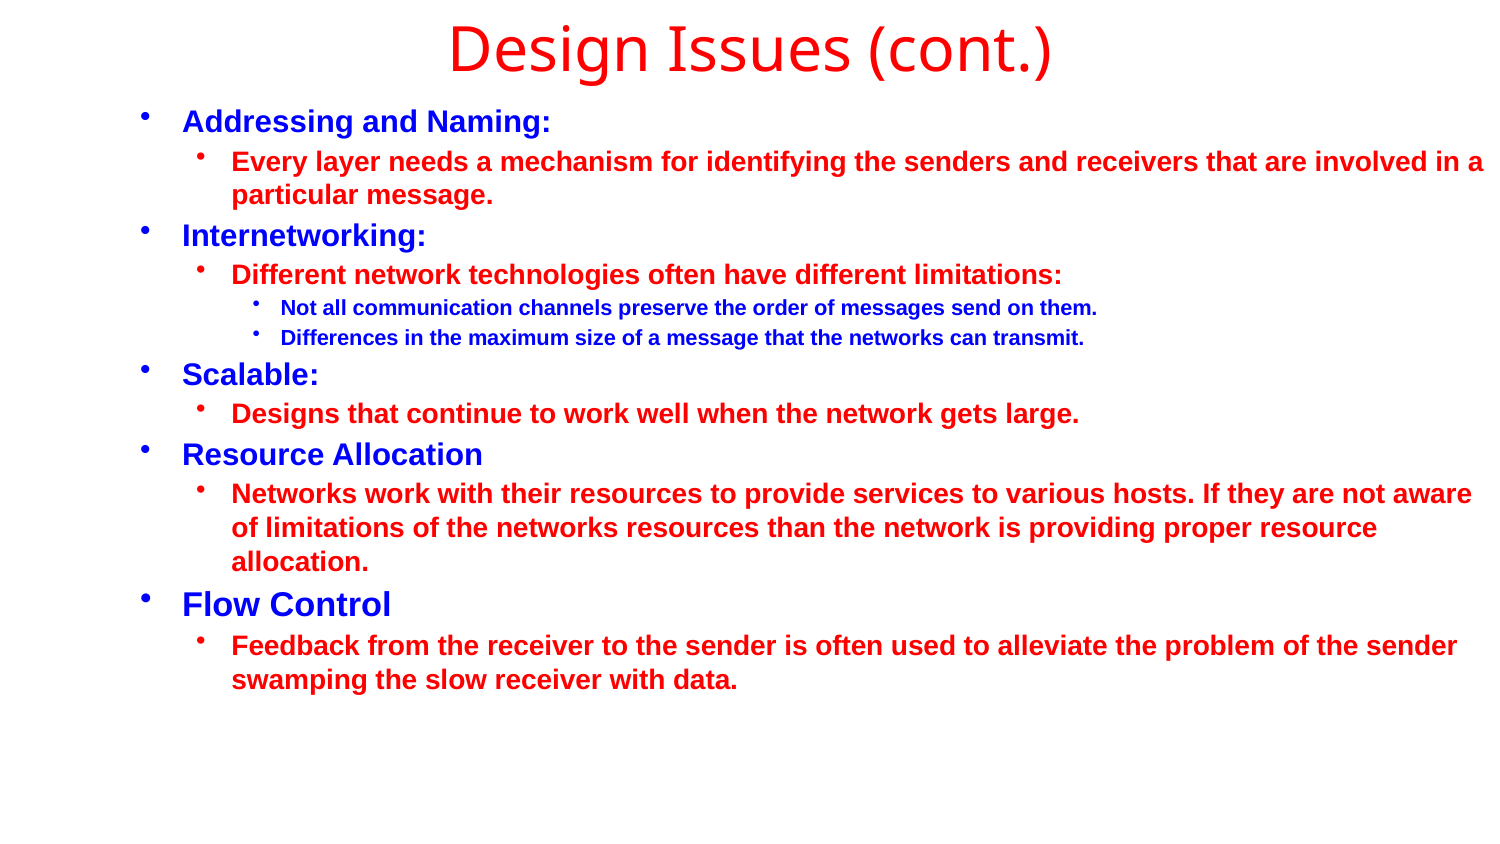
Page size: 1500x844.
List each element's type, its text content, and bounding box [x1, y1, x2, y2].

title Design Issues (cont.) [0, 0, 1500, 94]
list Addressing and Naming: Every layer needs a mechanism for identifying the senders and receivers that are involved in a particular message. Internetworking: Different network technologies often have different limitations: Not all communication channels preserve the order of messages send on them. Differences in the maximum size of a message that the networks can transmit. Scalable: Designs that continue to work well when the network gets large. Resource Allocation Networks work with their resources to provide services to various hosts. If they are not aware of limitations of the networks resources than the network is providing proper resource allocation. Flow Control Feedback from the receiver to the sender is often used to alleviate the problem of the sender swamping the slow receiver with data. [124, 93, 1500, 798]
